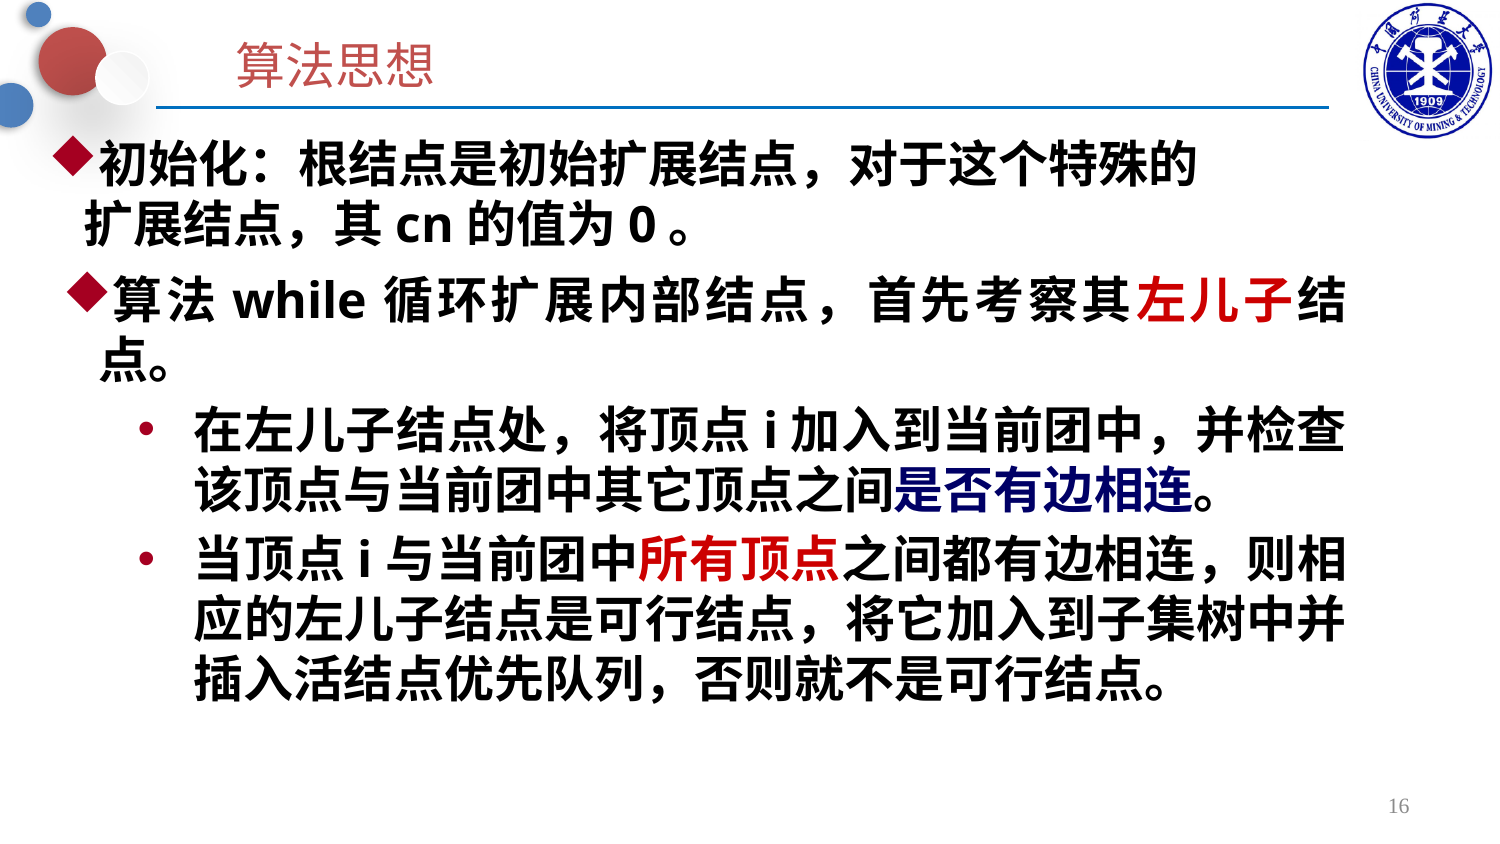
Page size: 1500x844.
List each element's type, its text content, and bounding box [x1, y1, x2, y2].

picture [1355, 0, 1500, 141]
text_box 算法思想 [220, 27, 968, 103]
text_box 初始化：根结点是初始扩展结点，对于这个特殊的扩展结点，其cn的值为0。 [33, 125, 1231, 260]
slide_number 16 [1074, 782, 1425, 828]
text_box 算法while循环扩展内部结点，首先考察其左儿子结点。 在左儿子结点处，将顶点i加入到当前团中，并检查该顶点与当前团中其它顶点之间是否有边相连。 当顶点i与当前团中所有顶点之间都有边相连，则相应的左儿子结点是可行结点，将它加入到子集树中并插入活结点优先队列，否则就不是可行结点。 [47, 261, 1362, 716]
